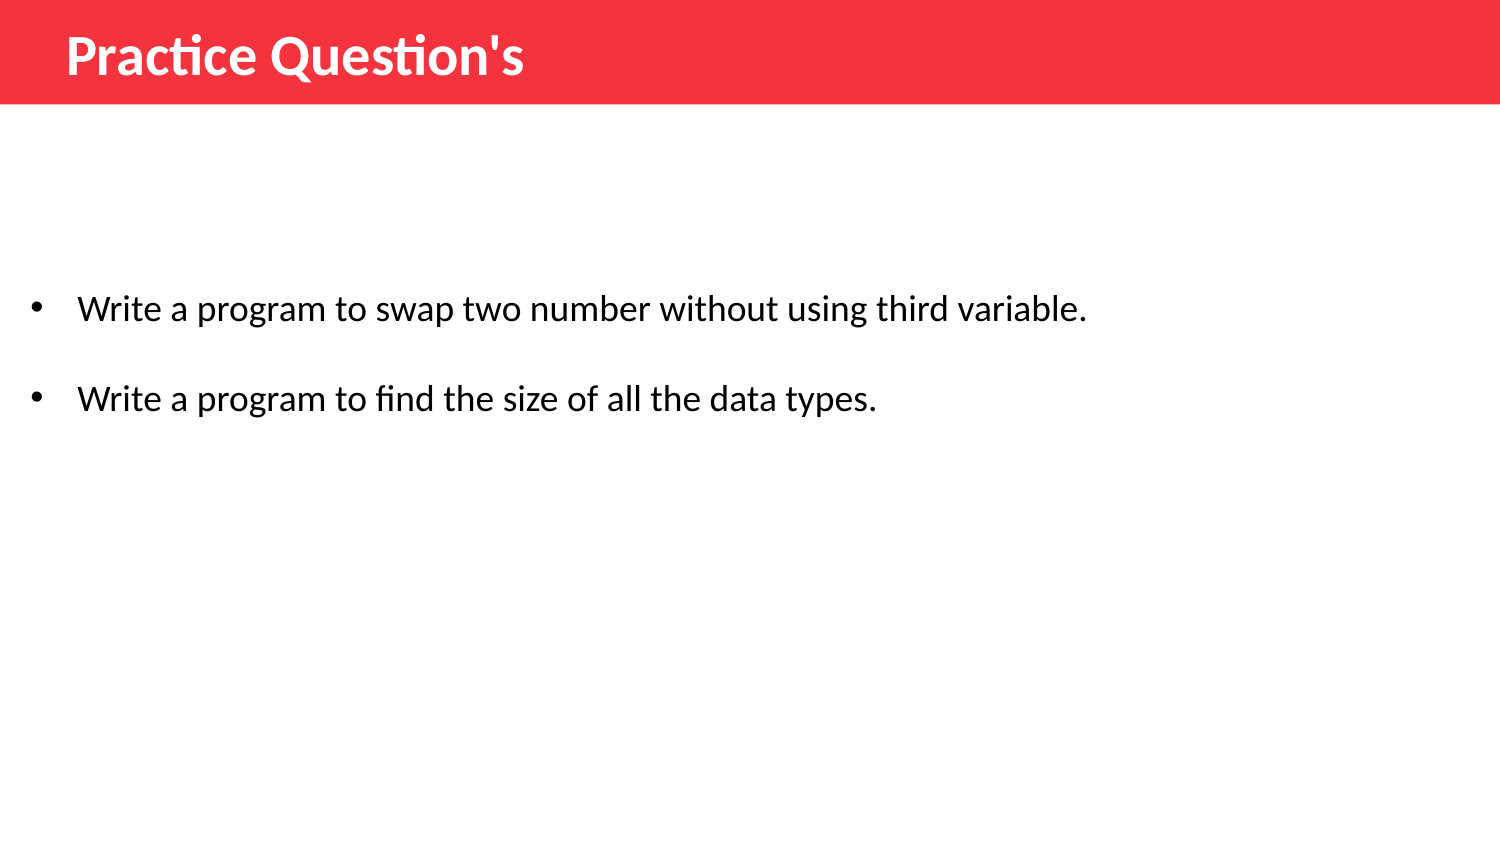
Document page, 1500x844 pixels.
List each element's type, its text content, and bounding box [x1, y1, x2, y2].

text_box Write a program to swap two number without using third variable. Write a program to find the size of all the data types. [15, 138, 1484, 794]
text_box [0, 0, 1500, 105]
text_box Practice Question's [63, 15, 1203, 80]
